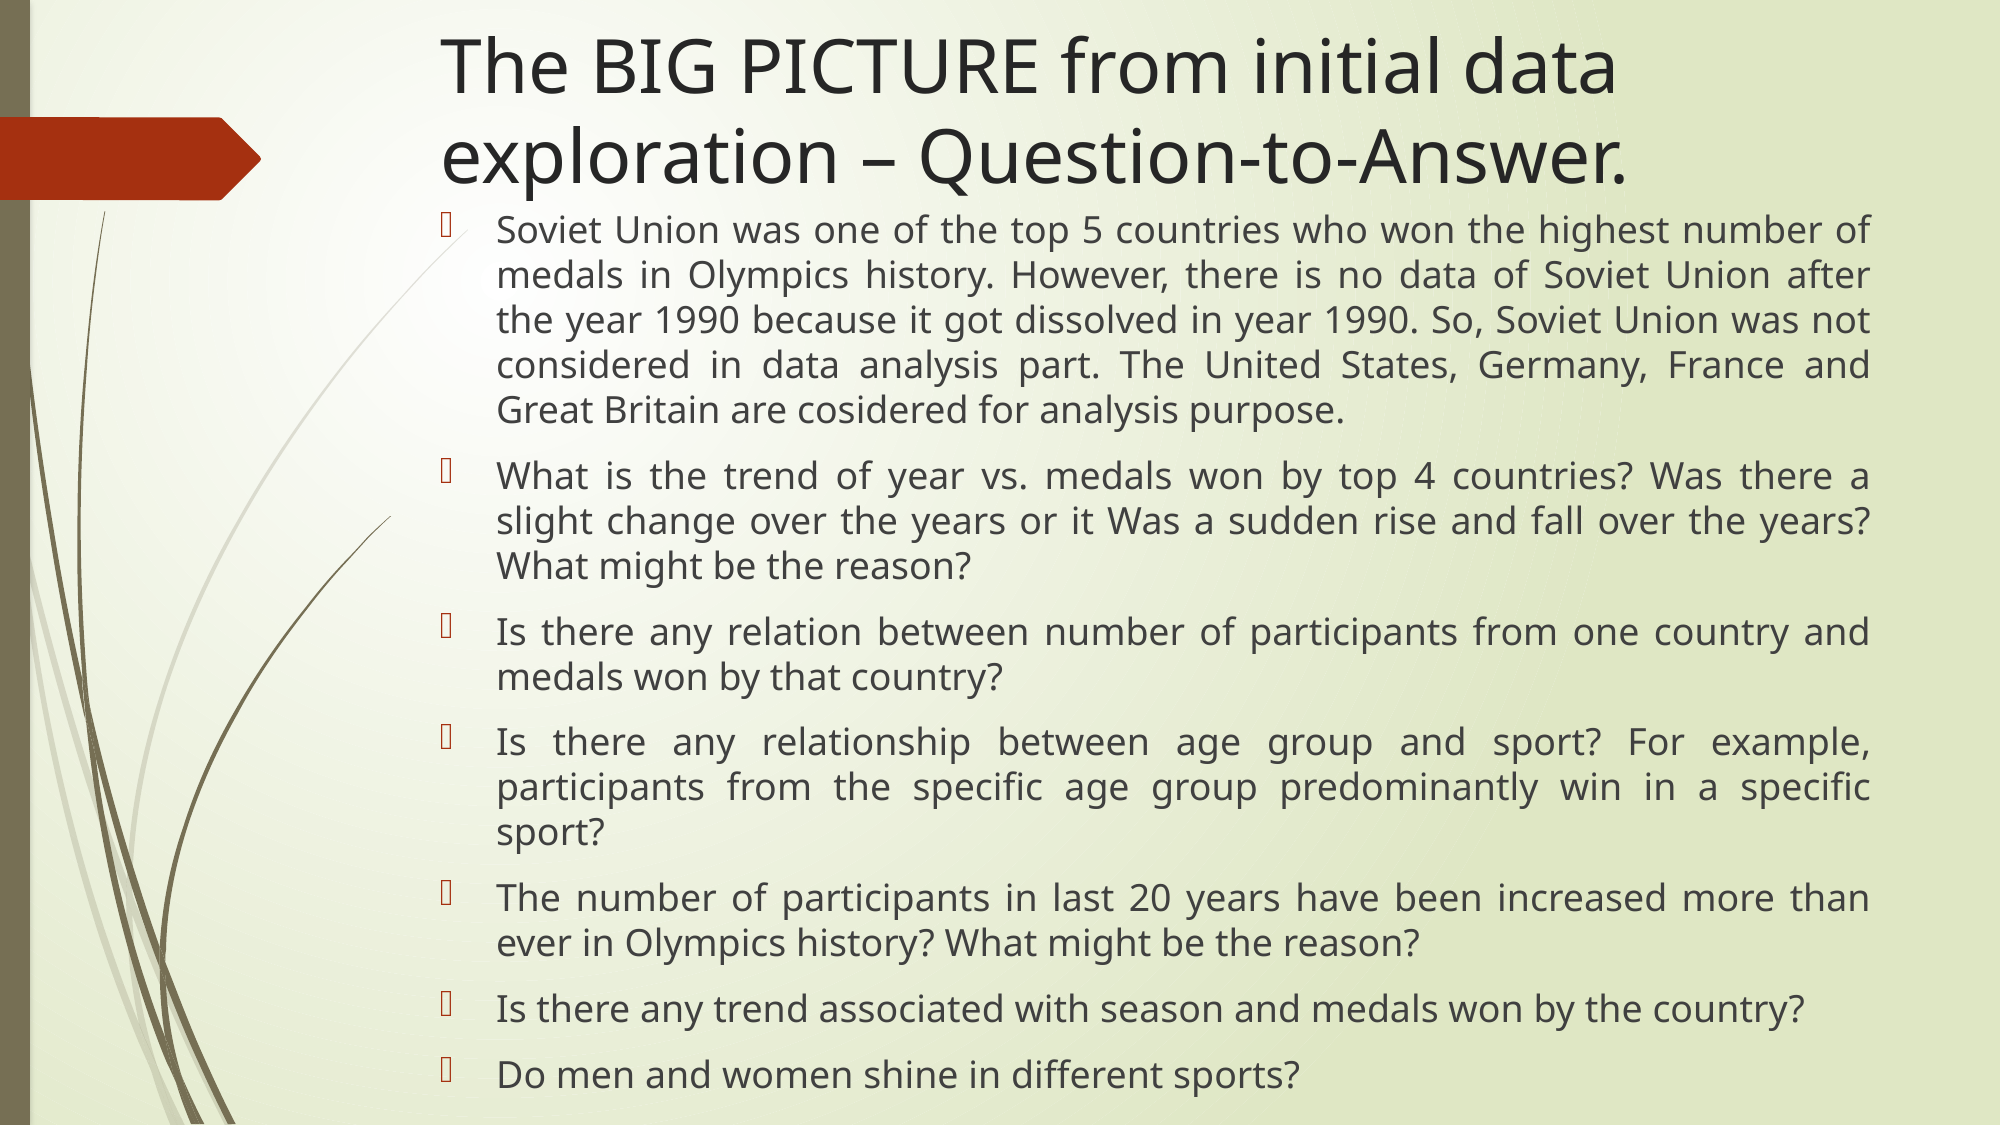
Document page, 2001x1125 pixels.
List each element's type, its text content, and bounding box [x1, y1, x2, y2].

title The BIG PICTURE from initial data exploration – Question-to-Answer. [425, 11, 1888, 198]
list Soviet Union was one of the top 5 countries who won the highest number of medals in Olympics history. However, there is no data of Soviet Union after the year 1990 because it got dissolved in year 1990. So, Soviet Union was not considered in data analysis part. The United States, Germany, France and Great Britain are cosidered for analysis purpose. What is the trend of year vs. medals won by top 4 countries? Was there a slight change over the years or it Was a sudden rise and fall over the years? What might be the reason? Is there any relation between number of participants from one country and medals won by that country? Is there any relationship between age group and sport? For example, participants from the specific age group predominantly win in a specific sport? The number of participants in last 20 years have been increased more than ever in Olympics history? What might be the reason? Is there any trend associated with season and medals won by the country? Do men and women shine in different sports? [424, 198, 1888, 1114]
